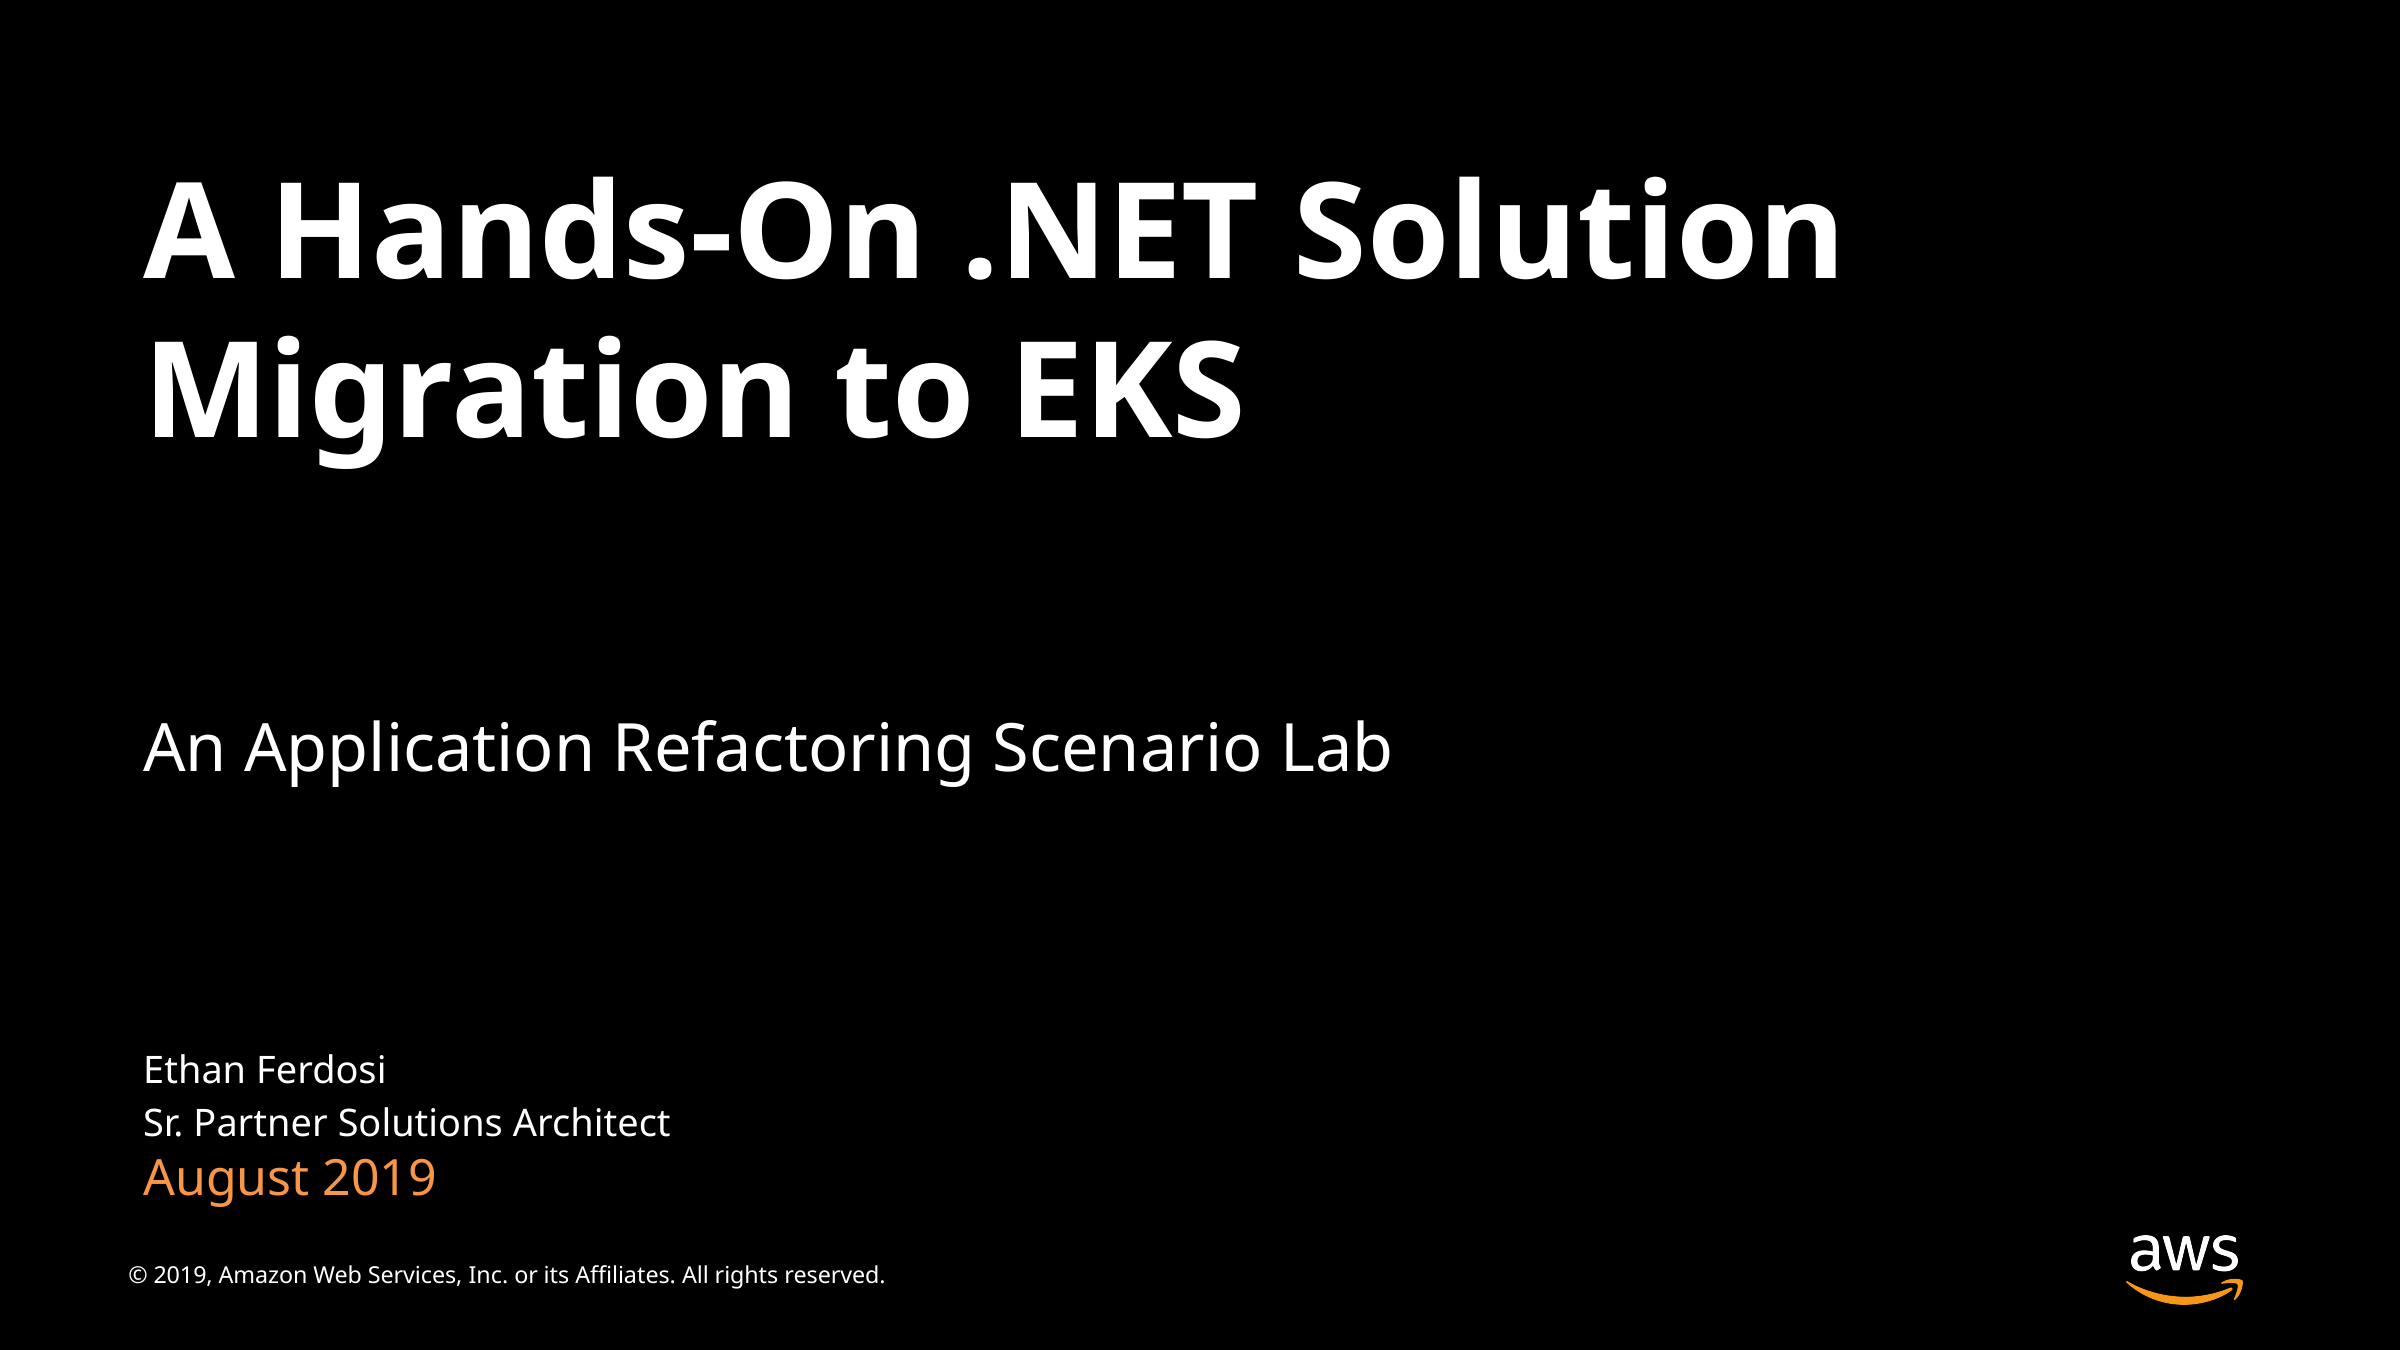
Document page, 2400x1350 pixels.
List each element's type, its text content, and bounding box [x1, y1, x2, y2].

list A Hands-On .NET Solution Migration to EKS [128, 137, 2051, 518]
list An Application Refactoring Scenario Lab [128, 697, 1714, 826]
picture [2126, 1235, 2243, 1305]
list Ethan Ferdosi Sr. Partner Solutions Architect [128, 1038, 1095, 1138]
list August 2019 [128, 1138, 1095, 1236]
